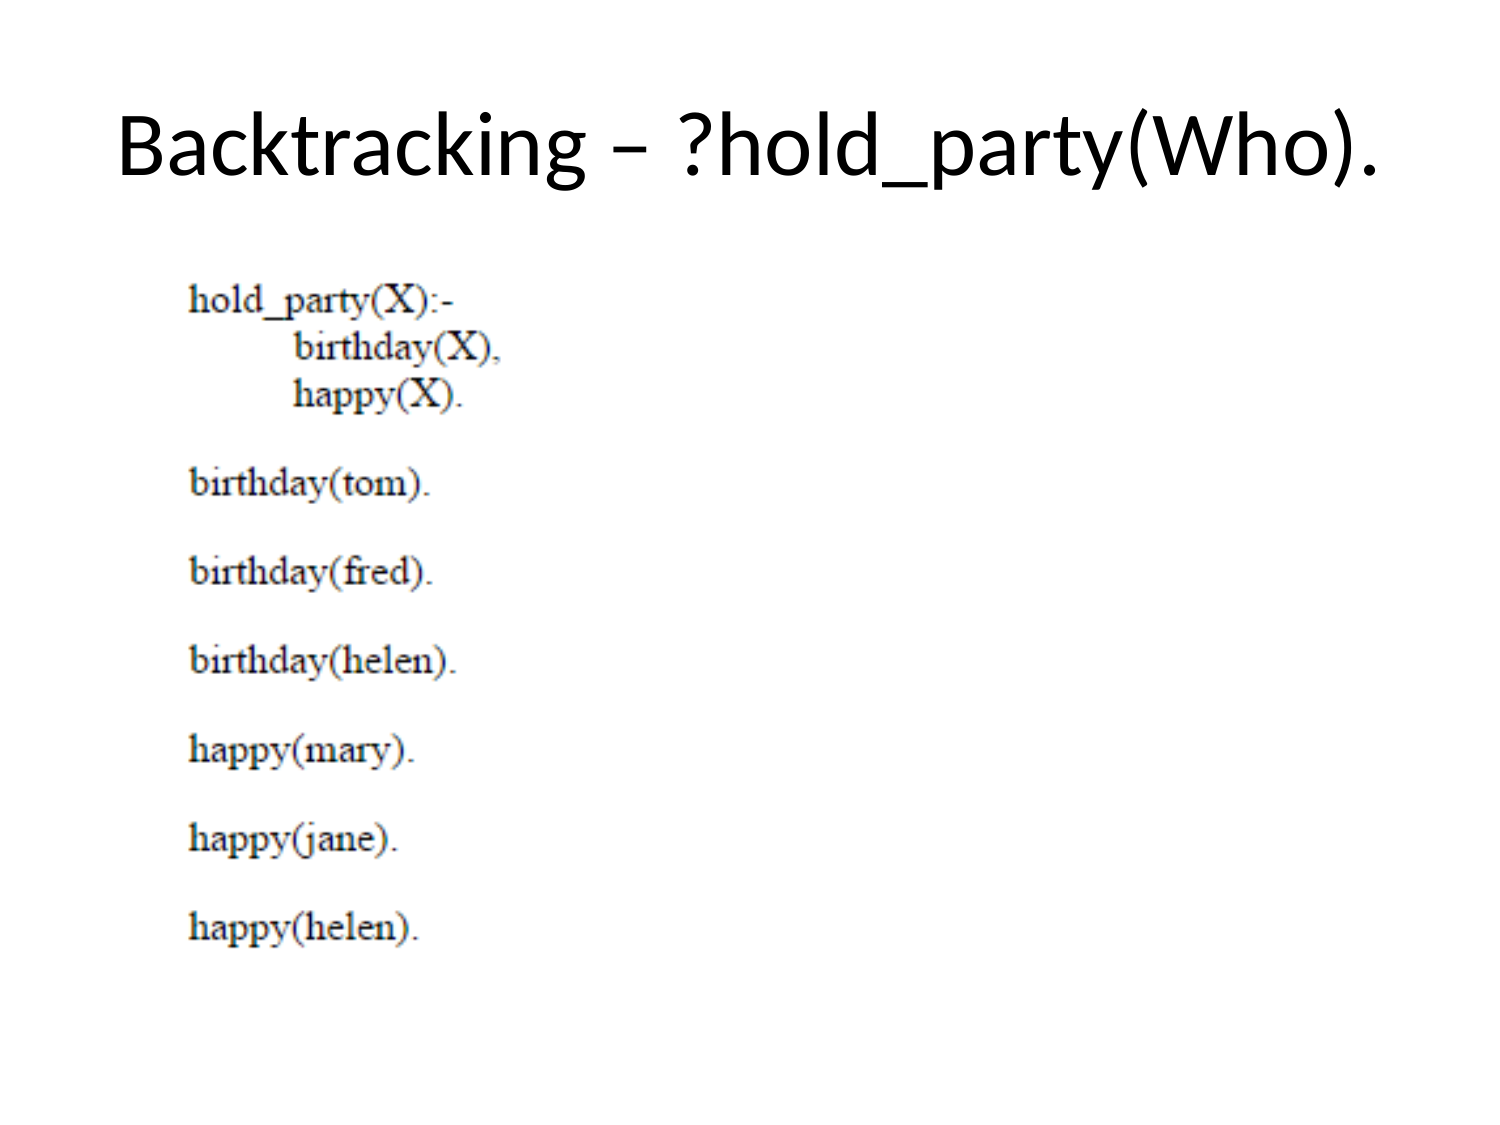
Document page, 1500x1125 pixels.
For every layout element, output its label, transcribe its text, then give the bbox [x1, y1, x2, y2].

title Backtracking – ?hold_party(Who). [75, 45, 1425, 233]
picture [174, 274, 515, 977]
